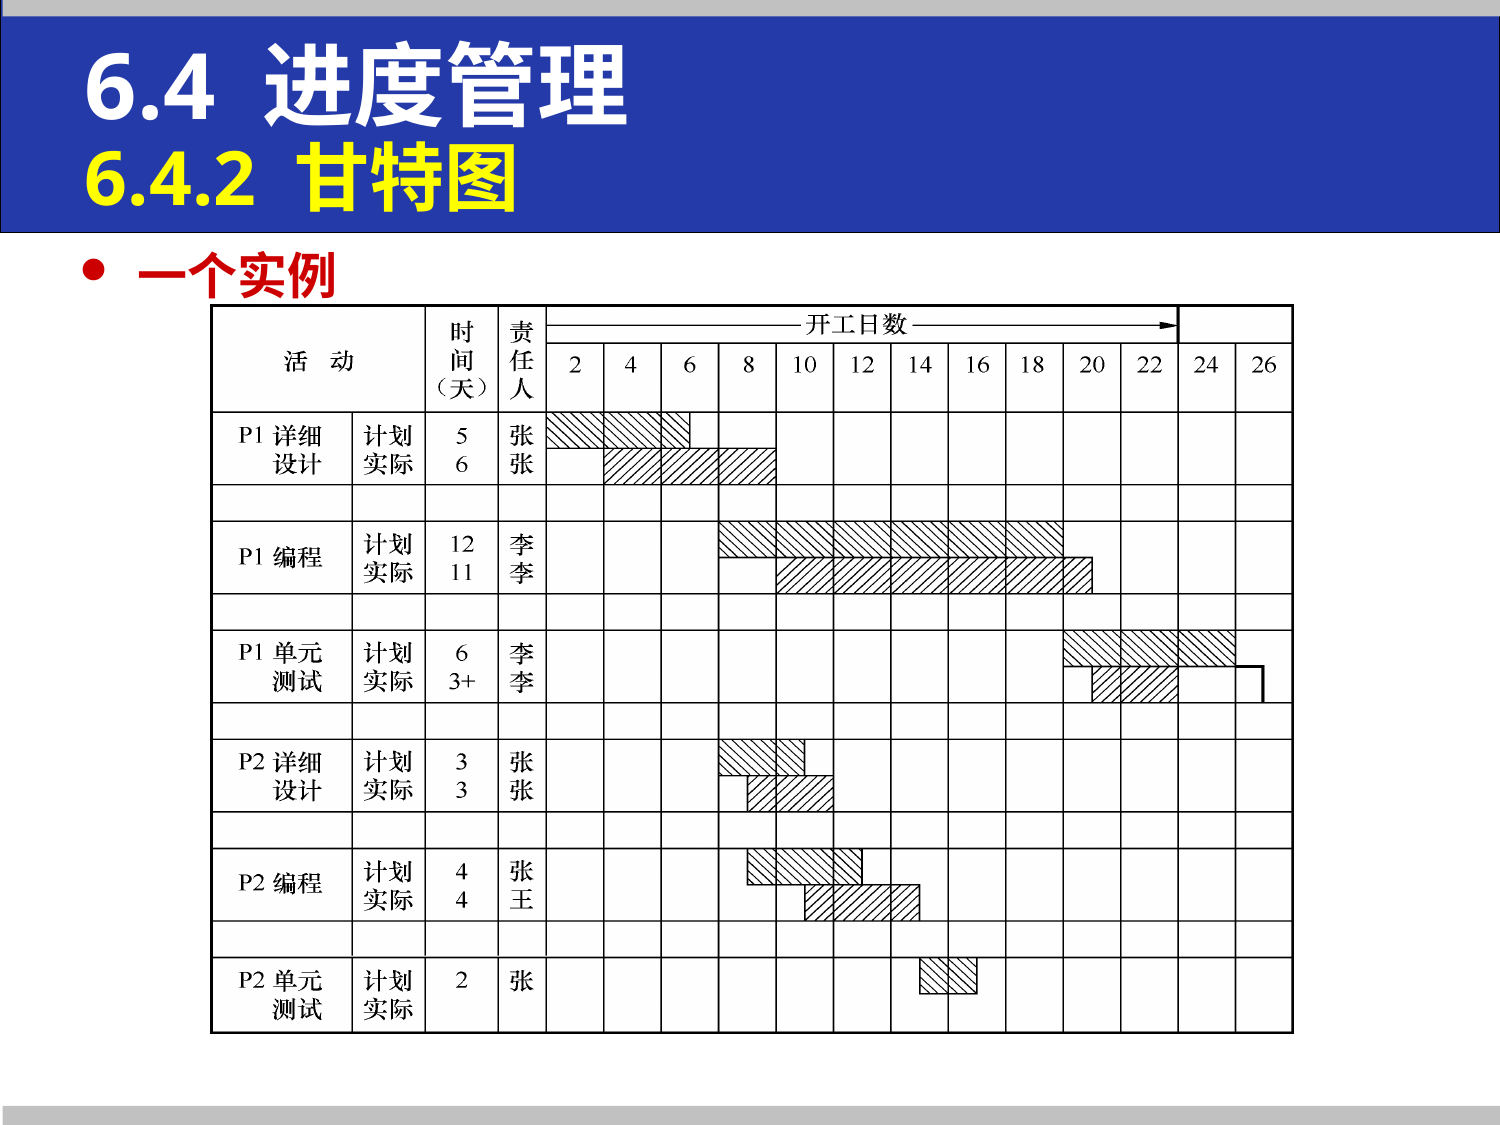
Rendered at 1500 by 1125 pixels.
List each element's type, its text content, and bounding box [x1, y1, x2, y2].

slide_number [1074, 1024, 1426, 1103]
text_box 一个实例 [64, 231, 387, 329]
picture [210, 304, 1294, 1035]
text_box 6.4 进度管理 6.4.2 甘特图 [70, 46, 1421, 235]
